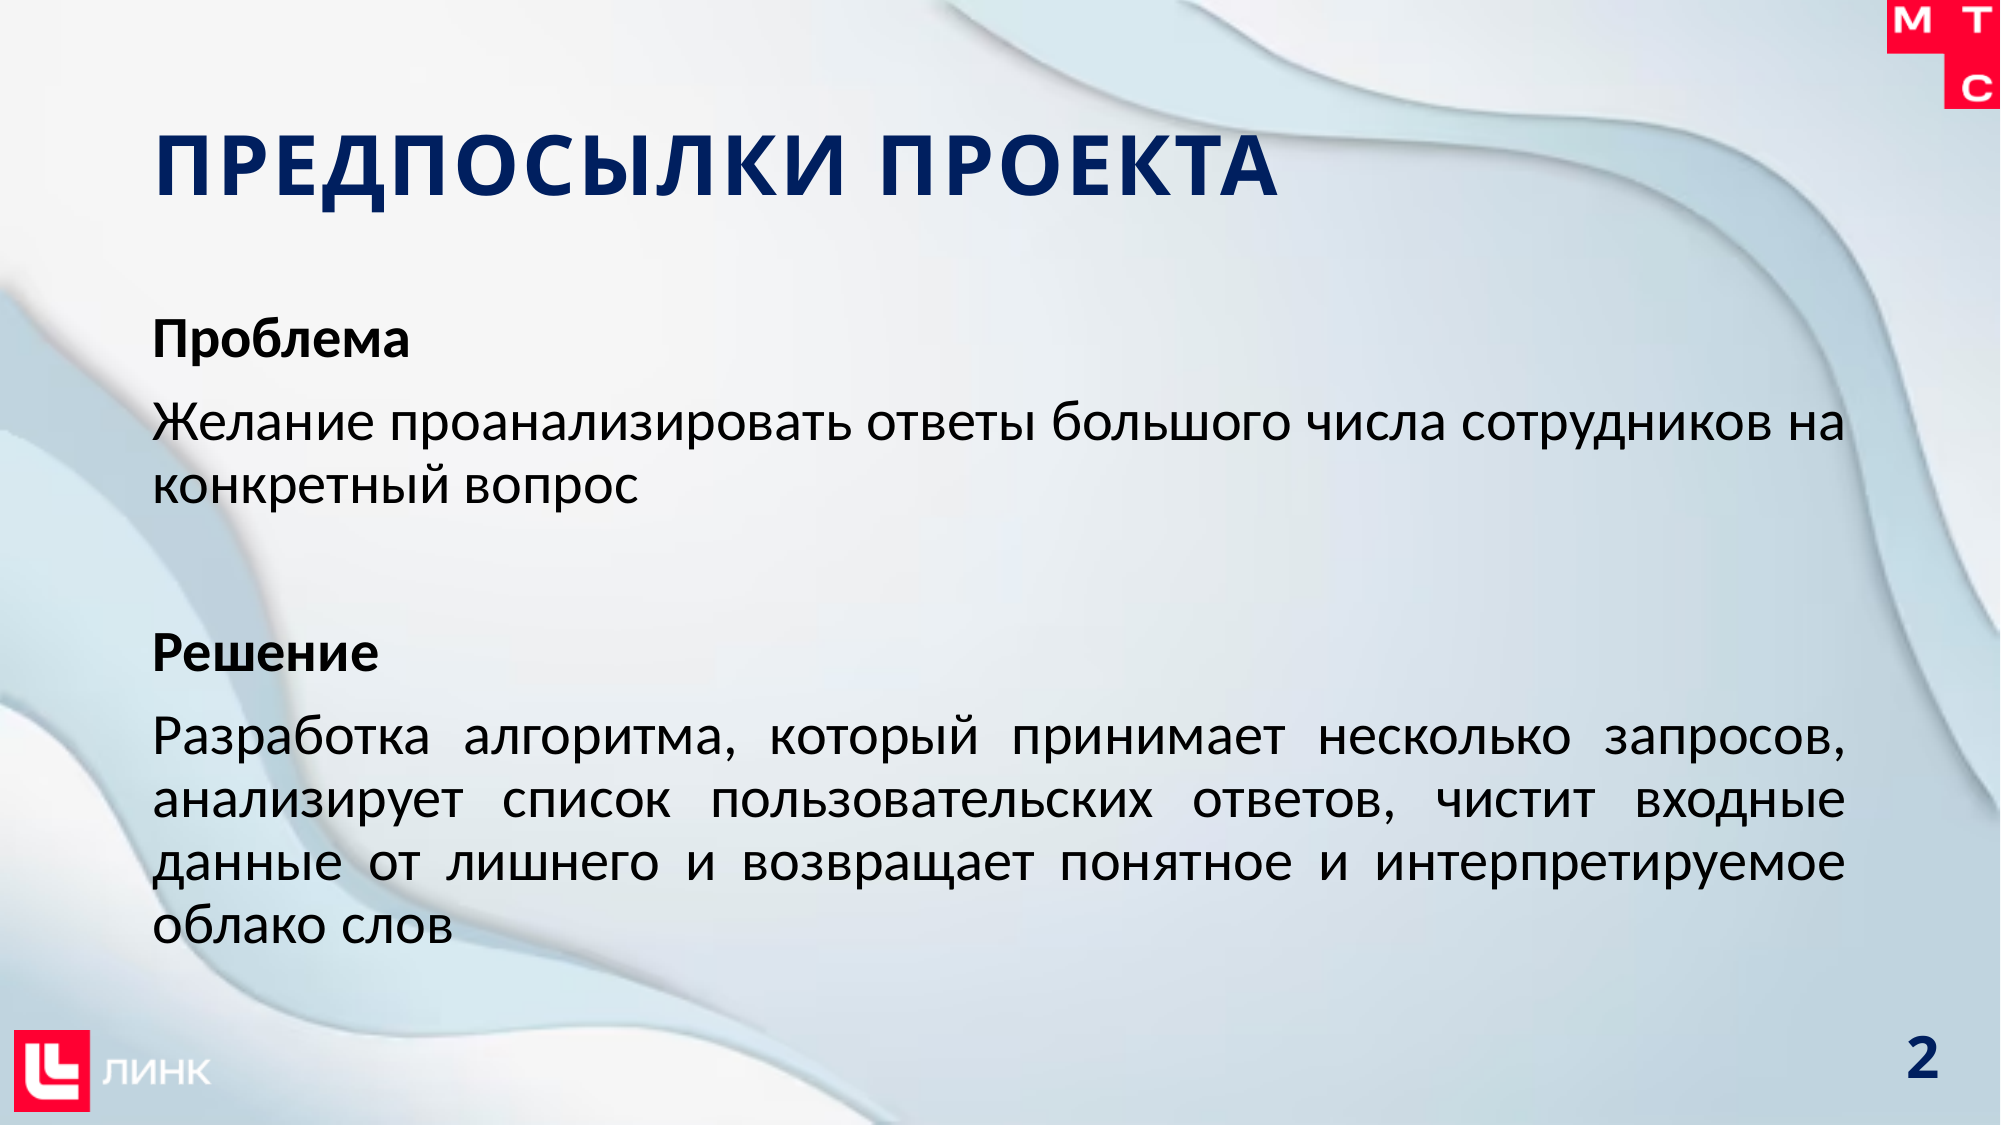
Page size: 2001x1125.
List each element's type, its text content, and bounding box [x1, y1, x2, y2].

title ПРЕДПОСЫЛКИ ПРОЕКТА [137, 59, 1863, 278]
picture [0, 0, 2001, 1125]
text_box 2 [1891, 1013, 1955, 1098]
list Проблема Желание проанализировать ответы большого числа сотрудников на конкретный вопрос Решение Разработка алгоритма, который принимает несколько запросов, анализирует список пользовательских ответов, чистит входные данные от лишнего и возвращает понятное и интерпретируемое облако слов [137, 299, 1863, 1014]
